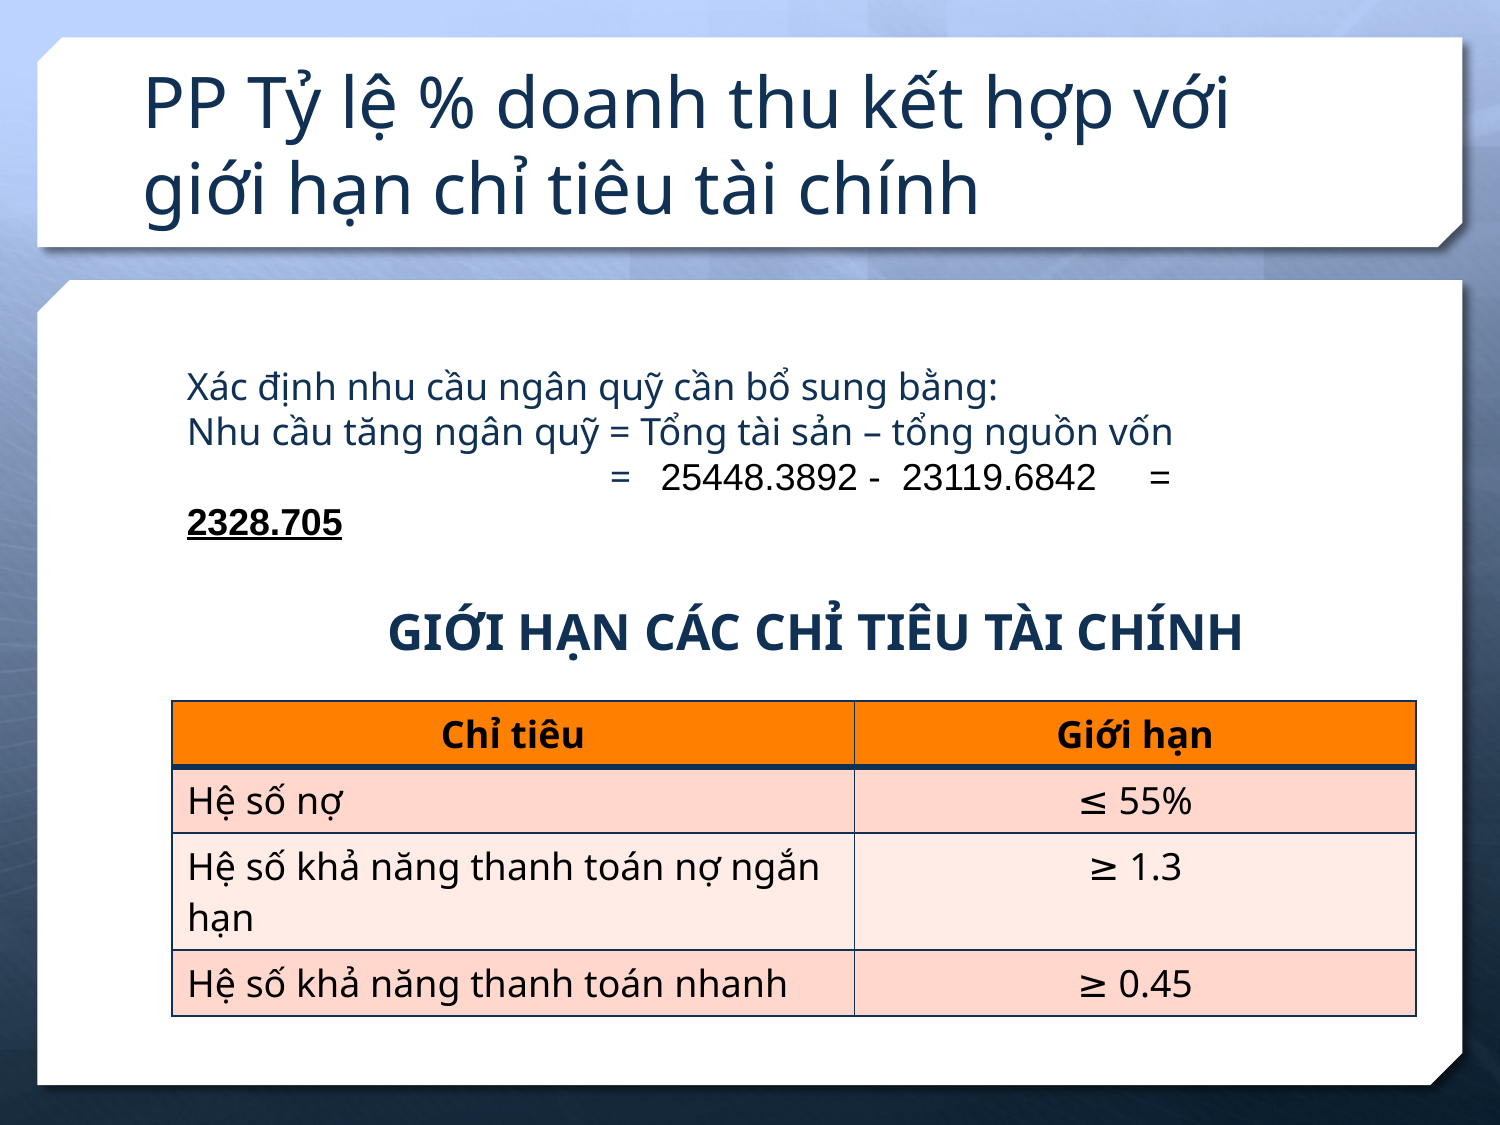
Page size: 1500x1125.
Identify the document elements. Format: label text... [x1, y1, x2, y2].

text_box GIỚI HẠN CÁC CHỈ TIÊU TÀI CHÍNH [372, 592, 1274, 668]
title PP Tỷ lệ % doanh thu kết hợp với giới hạn chỉ tiêu tài chính [127, 48, 1372, 236]
table_cell ≥ 0.45 [855, 951, 1415, 1015]
table_cell ≥ 1.3 [855, 834, 1415, 949]
table_header Chỉ tiêu [173, 702, 854, 764]
table_header Giới hạn [855, 702, 1415, 764]
table_cell Hệ số khả năng thanh toán nợ ngắn hạn [173, 834, 854, 949]
table_cell ≤ 55% [855, 770, 1415, 832]
table_cell Hệ số nợ [173, 770, 854, 832]
table_cell Hệ số khả năng thanh toán nhanh [173, 951, 854, 1015]
text_box Xác định nhu cầu ngân quỹ cần bổ sung bằng: Nhu cầu tăng ngân quỹ = Tổng tài sản – tổng nguồn vốn = 25448.3892 - 23119.6842 = 2328.705 [172, 355, 1335, 551]
